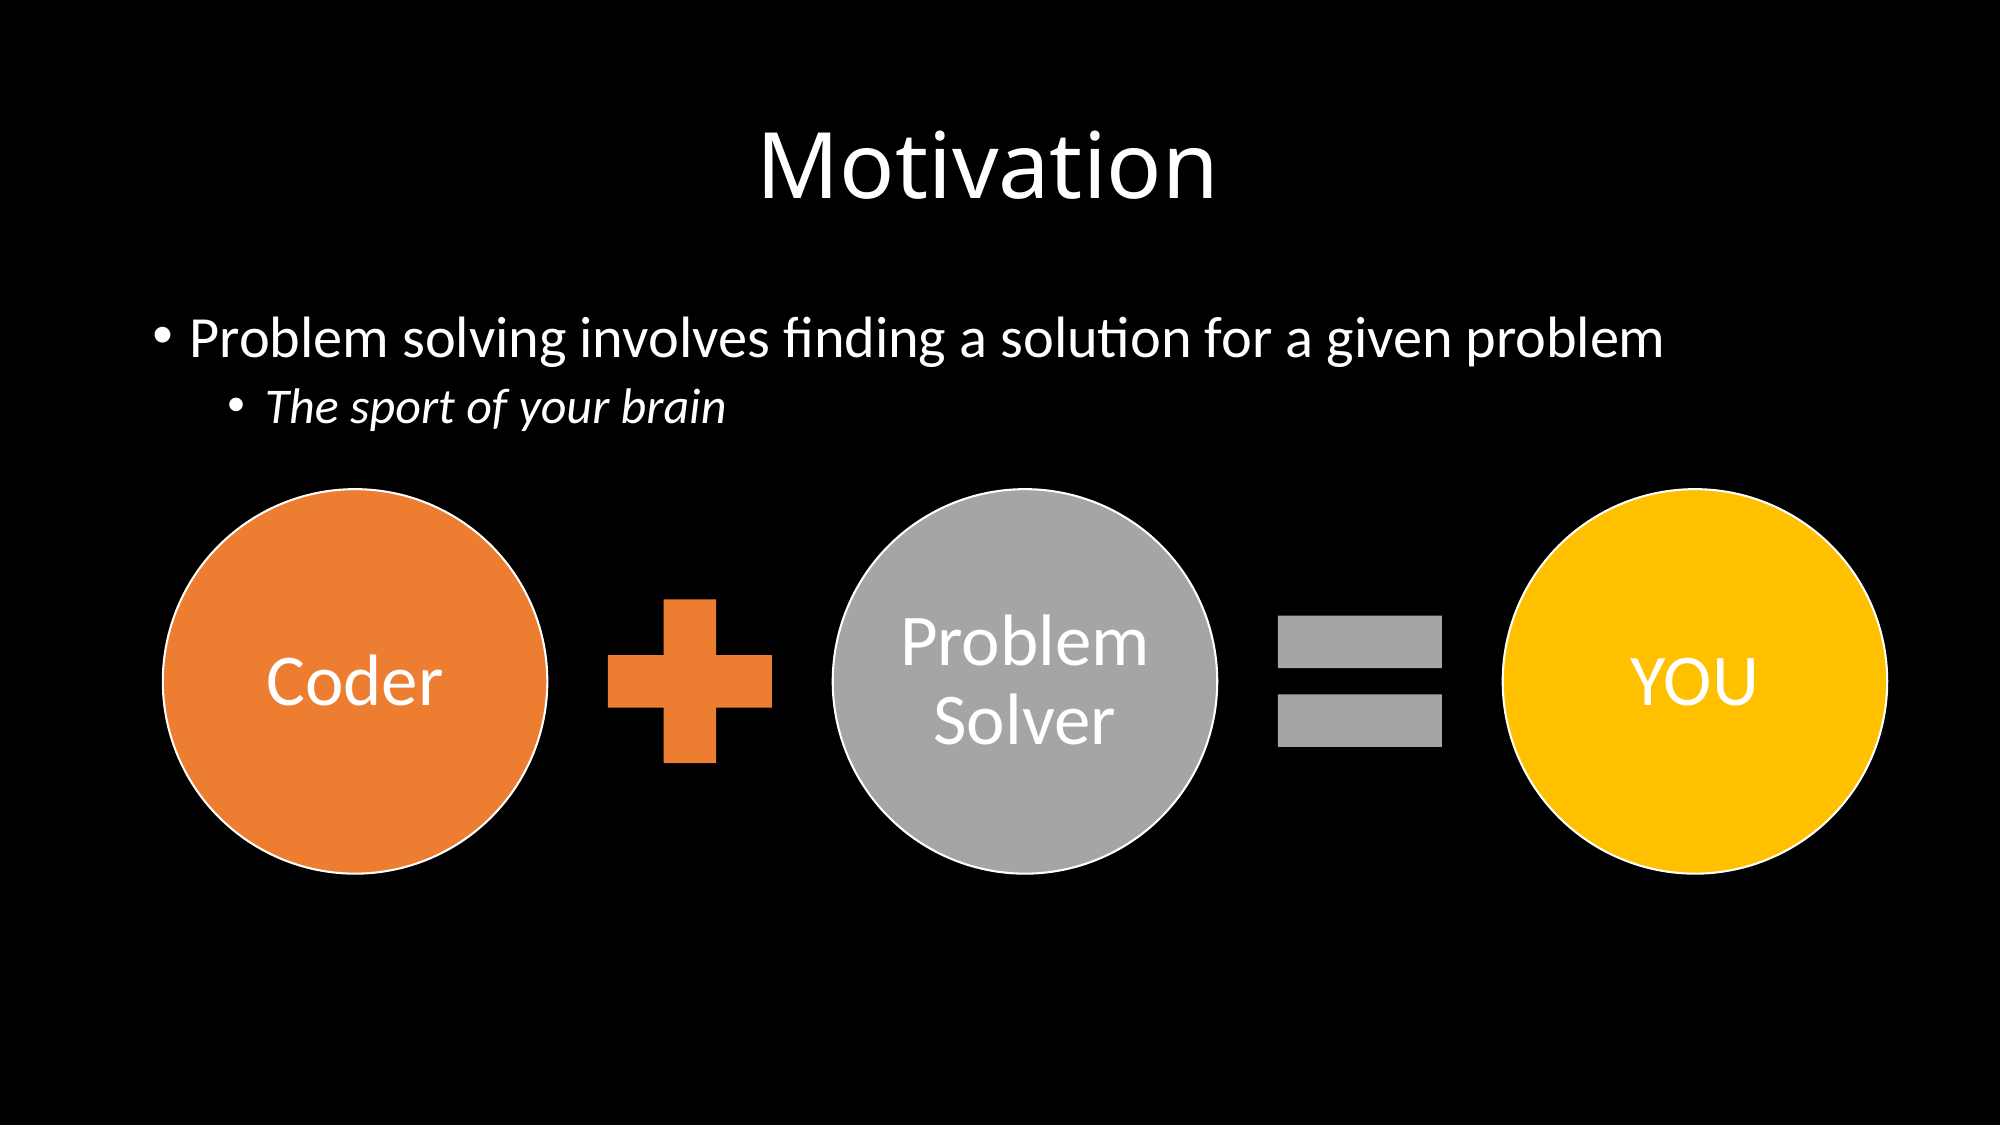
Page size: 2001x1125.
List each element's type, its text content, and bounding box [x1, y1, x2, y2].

list Problem solving involves finding a solution for a given problem The sport of your brain [137, 299, 1863, 1014]
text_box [162, 324, 1888, 1039]
title Motivation [137, 59, 1863, 278]
